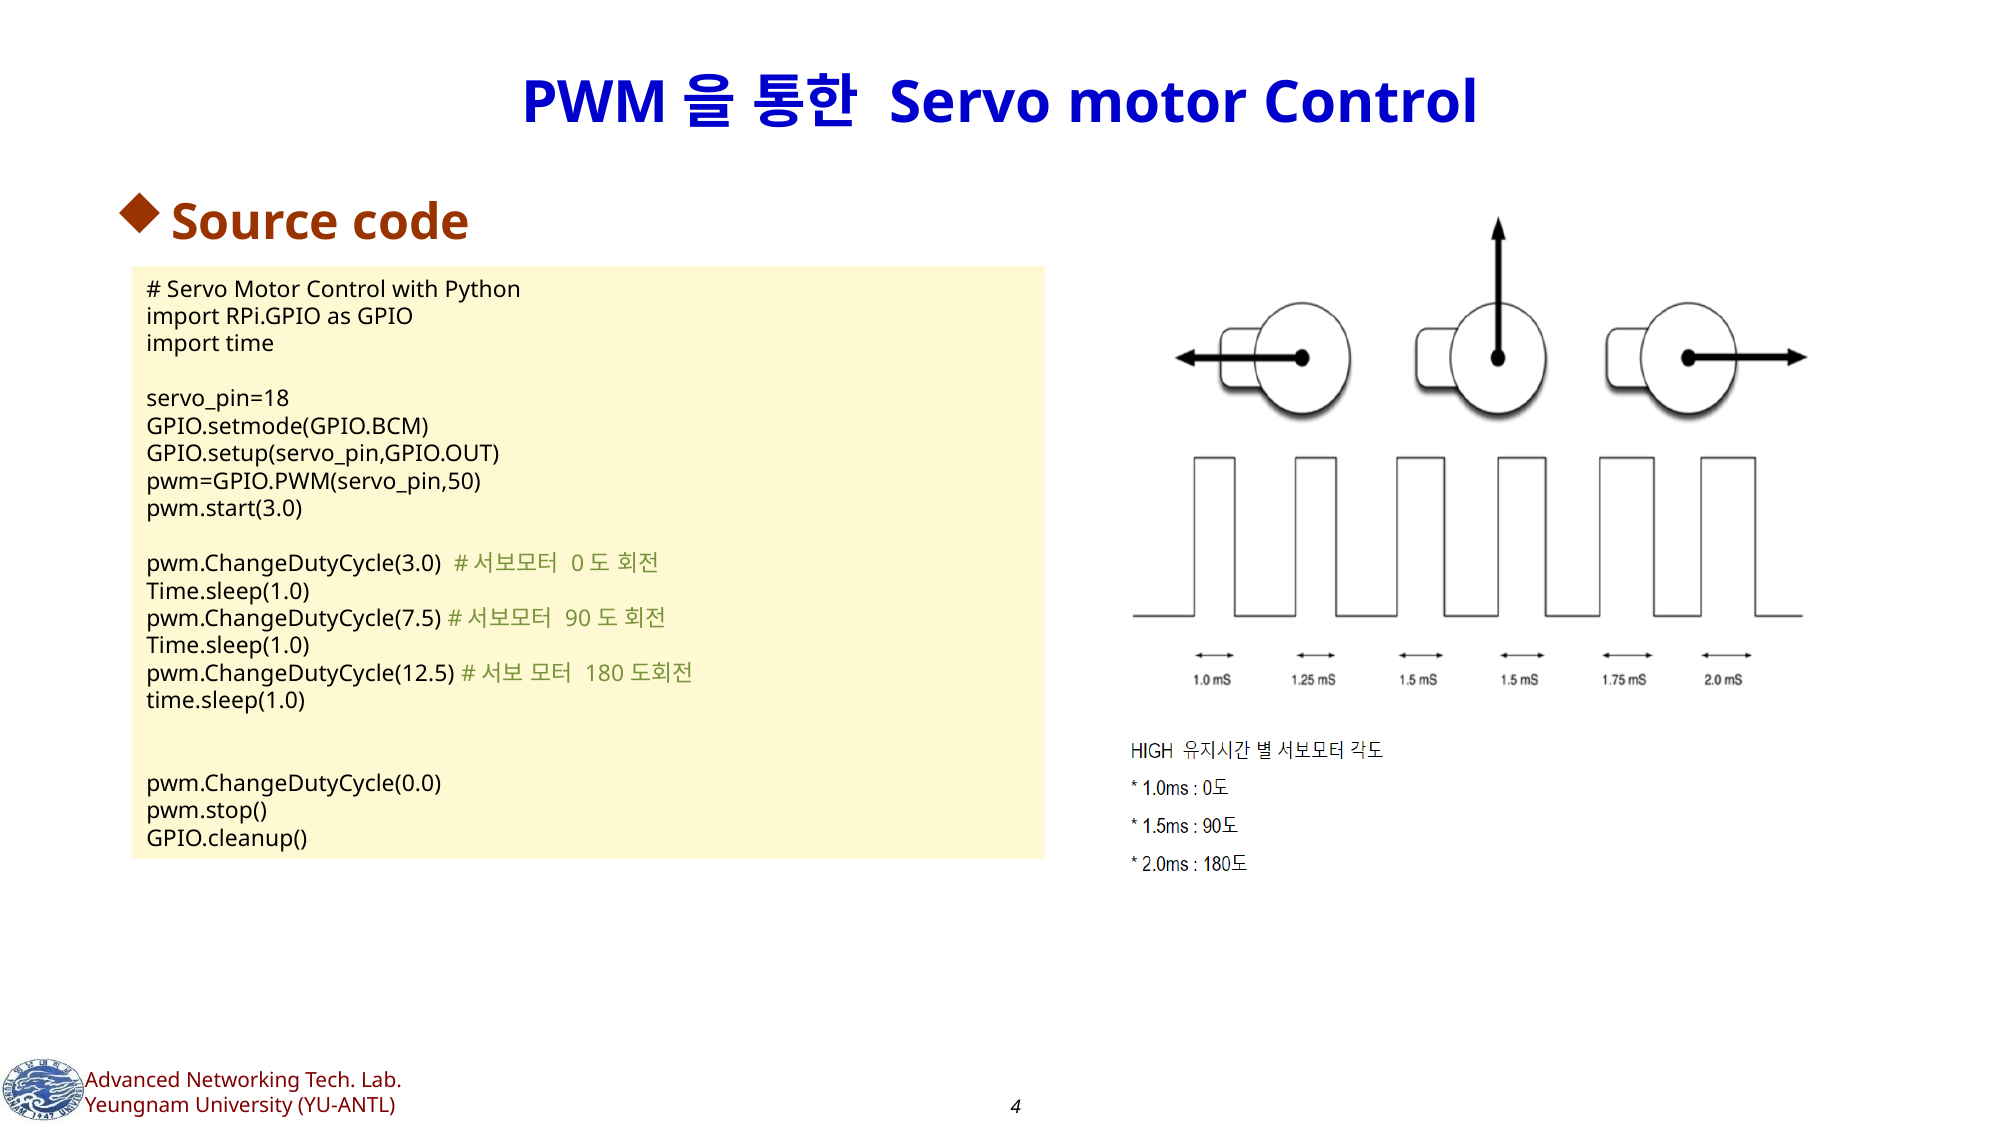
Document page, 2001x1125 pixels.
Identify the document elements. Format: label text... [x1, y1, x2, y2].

text_box # Servo Motor Control with Python import RPi.GPIO as GPIO import time servo_pin=18 GPIO.setmode(GPIO.BCM) GPIO.setup(servo_pin,GPIO.OUT) pwm=GPIO.PWM(servo_pin,50) pwm.start(3.0) pwm.ChangeDutyCycle(3.0) #서보모터 0도 회전 Time.sleep(1.0) pwm.ChangeDutyCycle(7.5) #서보모터 90도 회전 Time.sleep(1.0) pwm.ChangeDutyCycle(12.5) #서보 모터 180도회전 time.sleep(1.0) pwm.ChangeDutyCycle(0.0) pwm.stop() GPIO.cleanup() [129, 264, 1047, 861]
title PWM을 통한 Servo motor Control [99, 44, 1901, 154]
list Source code [99, 181, 1901, 1006]
picture [1082, 202, 1869, 882]
picture [0, 1057, 88, 1124]
